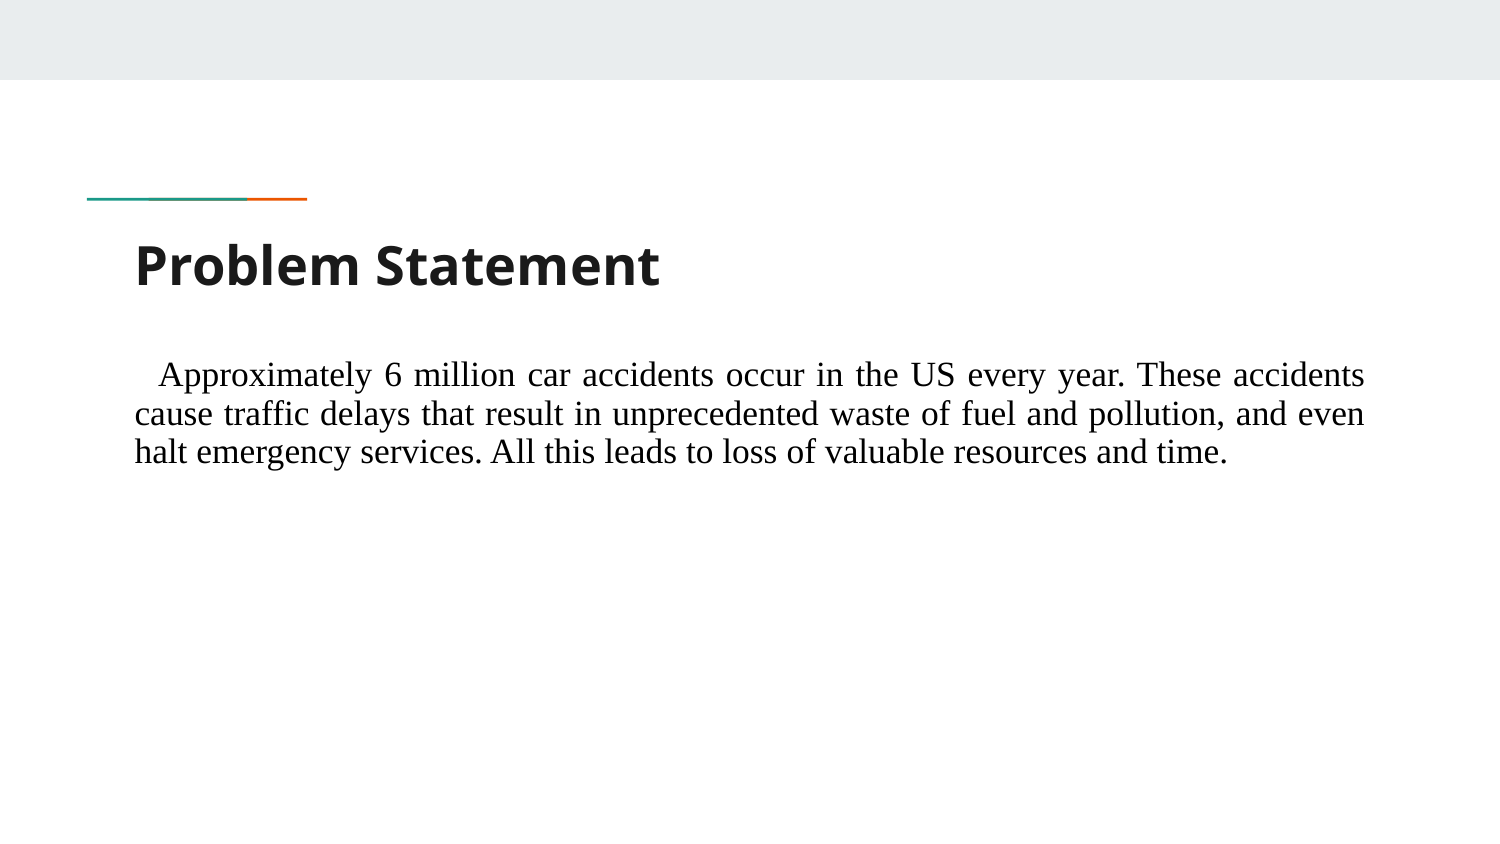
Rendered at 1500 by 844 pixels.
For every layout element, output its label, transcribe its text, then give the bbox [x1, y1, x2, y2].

list Approximately 6 million car accidents occur in the US every year. These accidents cause traffic delays that result in unprecedented waste of fuel and pollution, and even halt emergency services. All this leads to loss of valuable resources and time. [119, 341, 1381, 712]
title Problem Statement [119, 216, 1381, 305]
